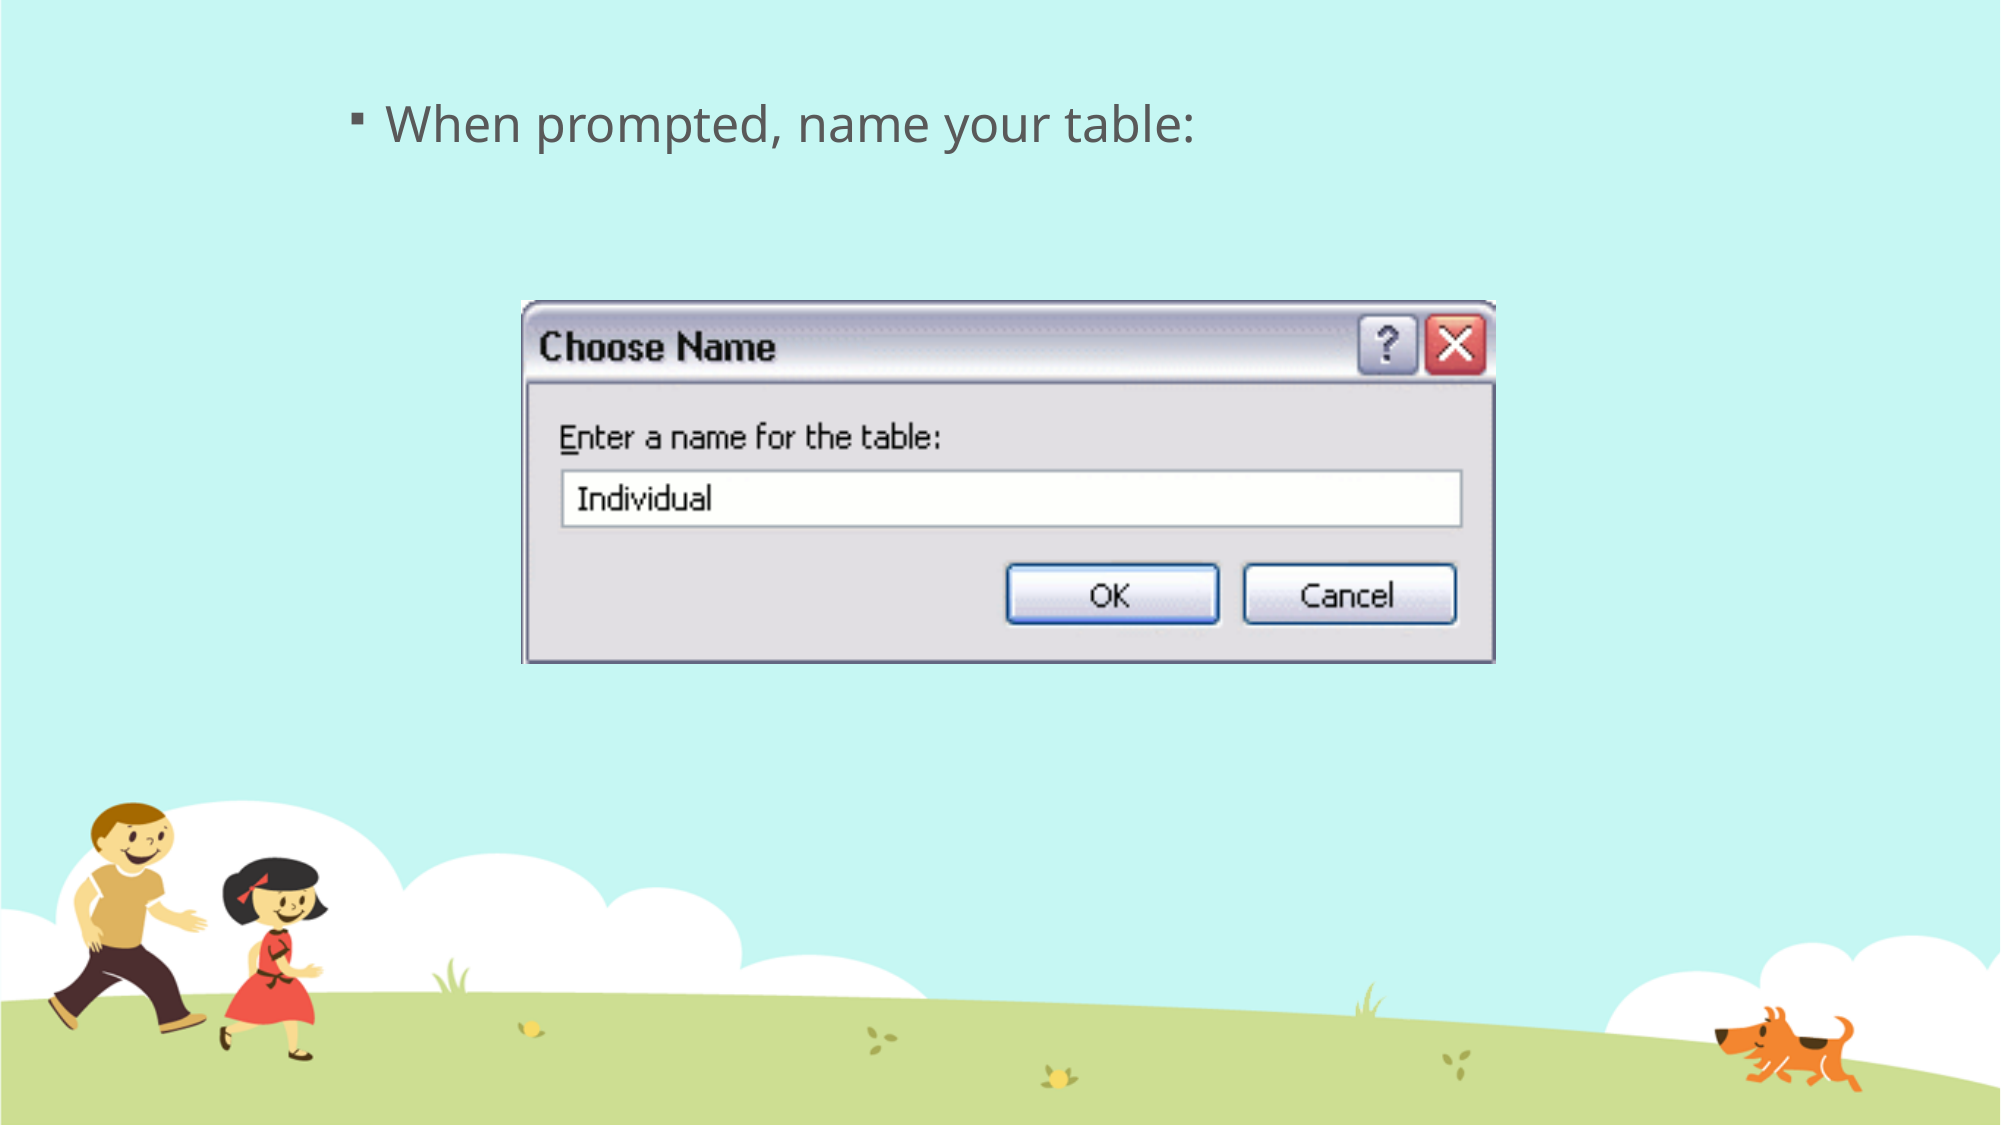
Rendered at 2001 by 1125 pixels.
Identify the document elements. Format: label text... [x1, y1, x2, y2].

picture [0, 0, 2001, 1125]
list When prompted, name your table: [325, 92, 1864, 768]
